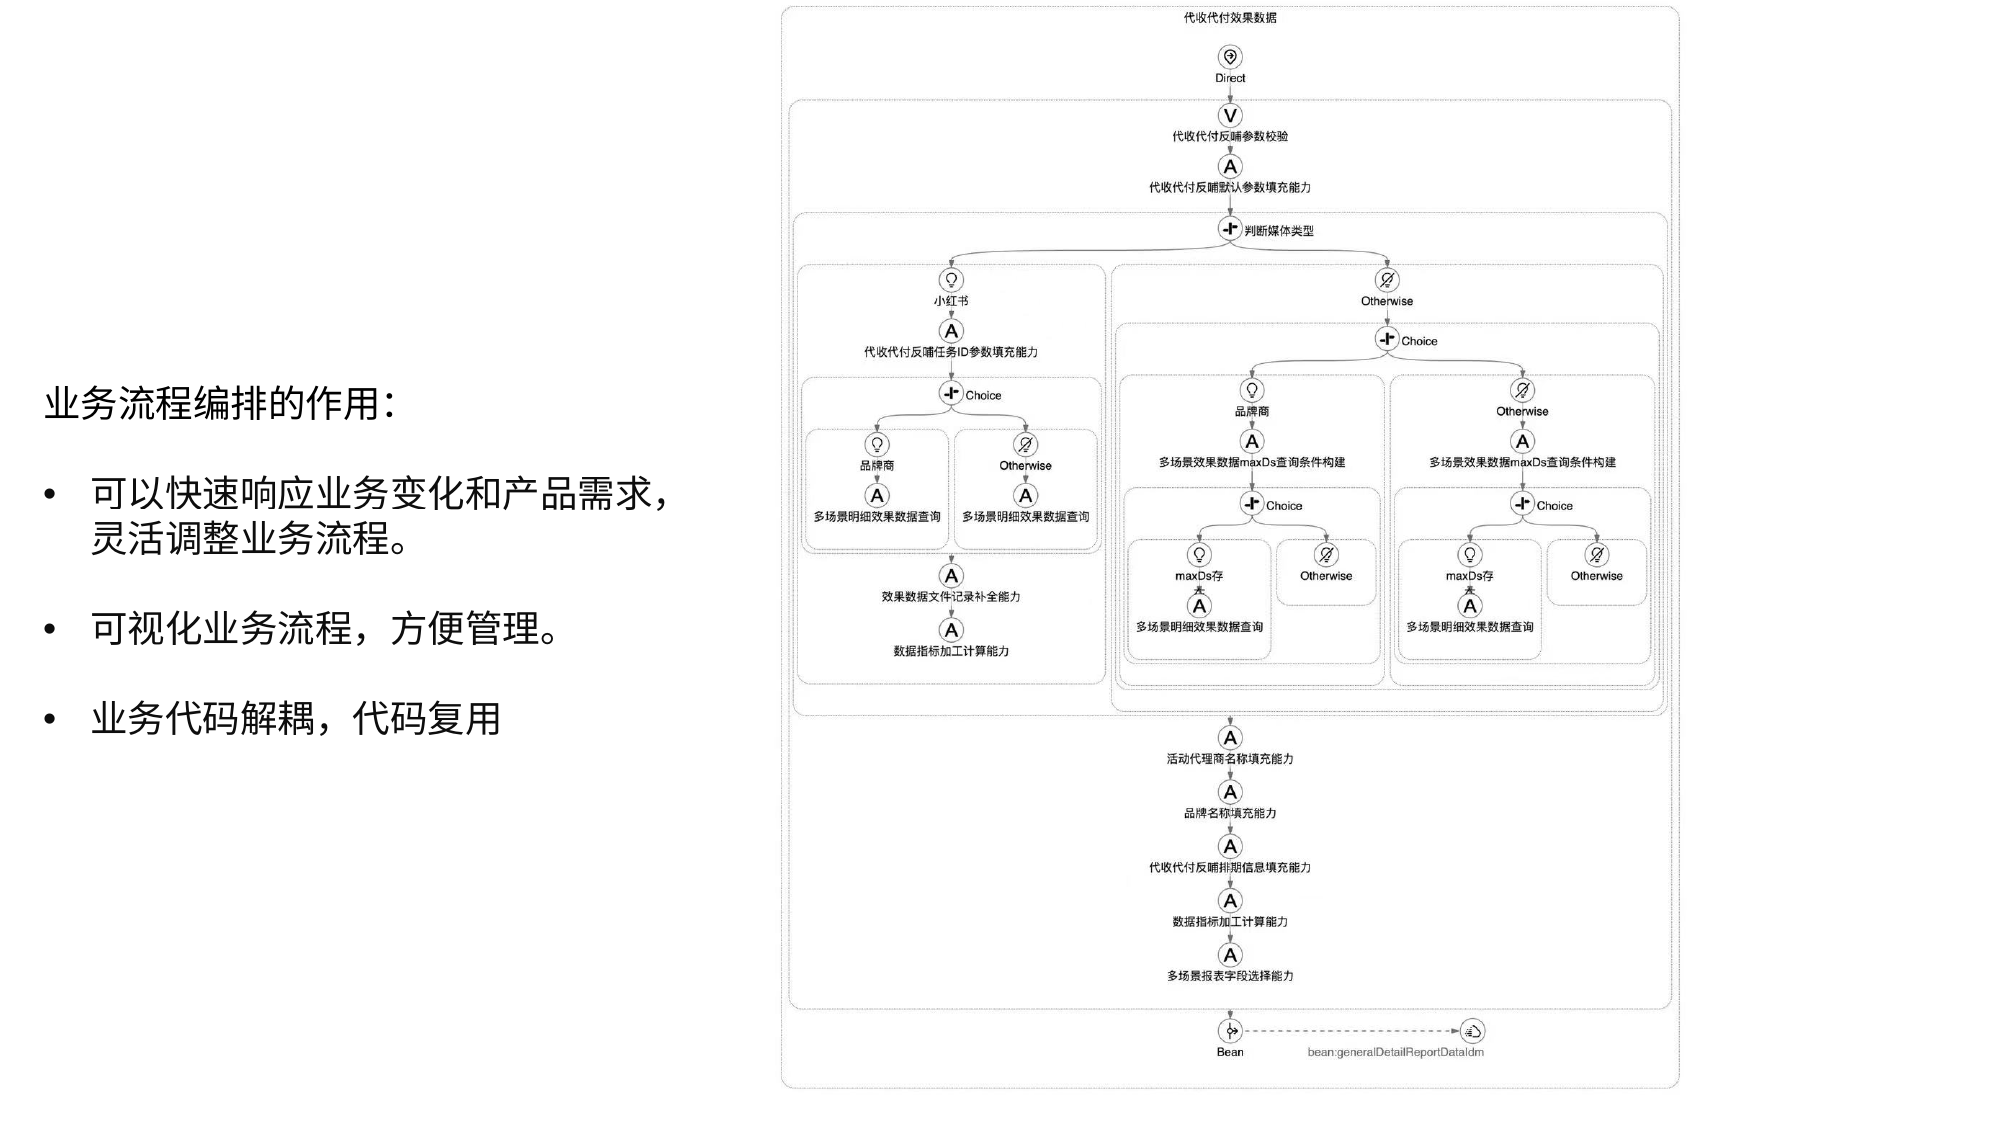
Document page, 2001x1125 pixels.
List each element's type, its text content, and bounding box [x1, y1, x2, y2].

text_box 业务流程编排的作用： 可以快速响应业务变化和产品需求，灵活调整业务流程。 可视化业务流程，方便管理。 业务代码解耦，代码复用 [28, 373, 714, 748]
picture [769, 0, 1691, 1125]
